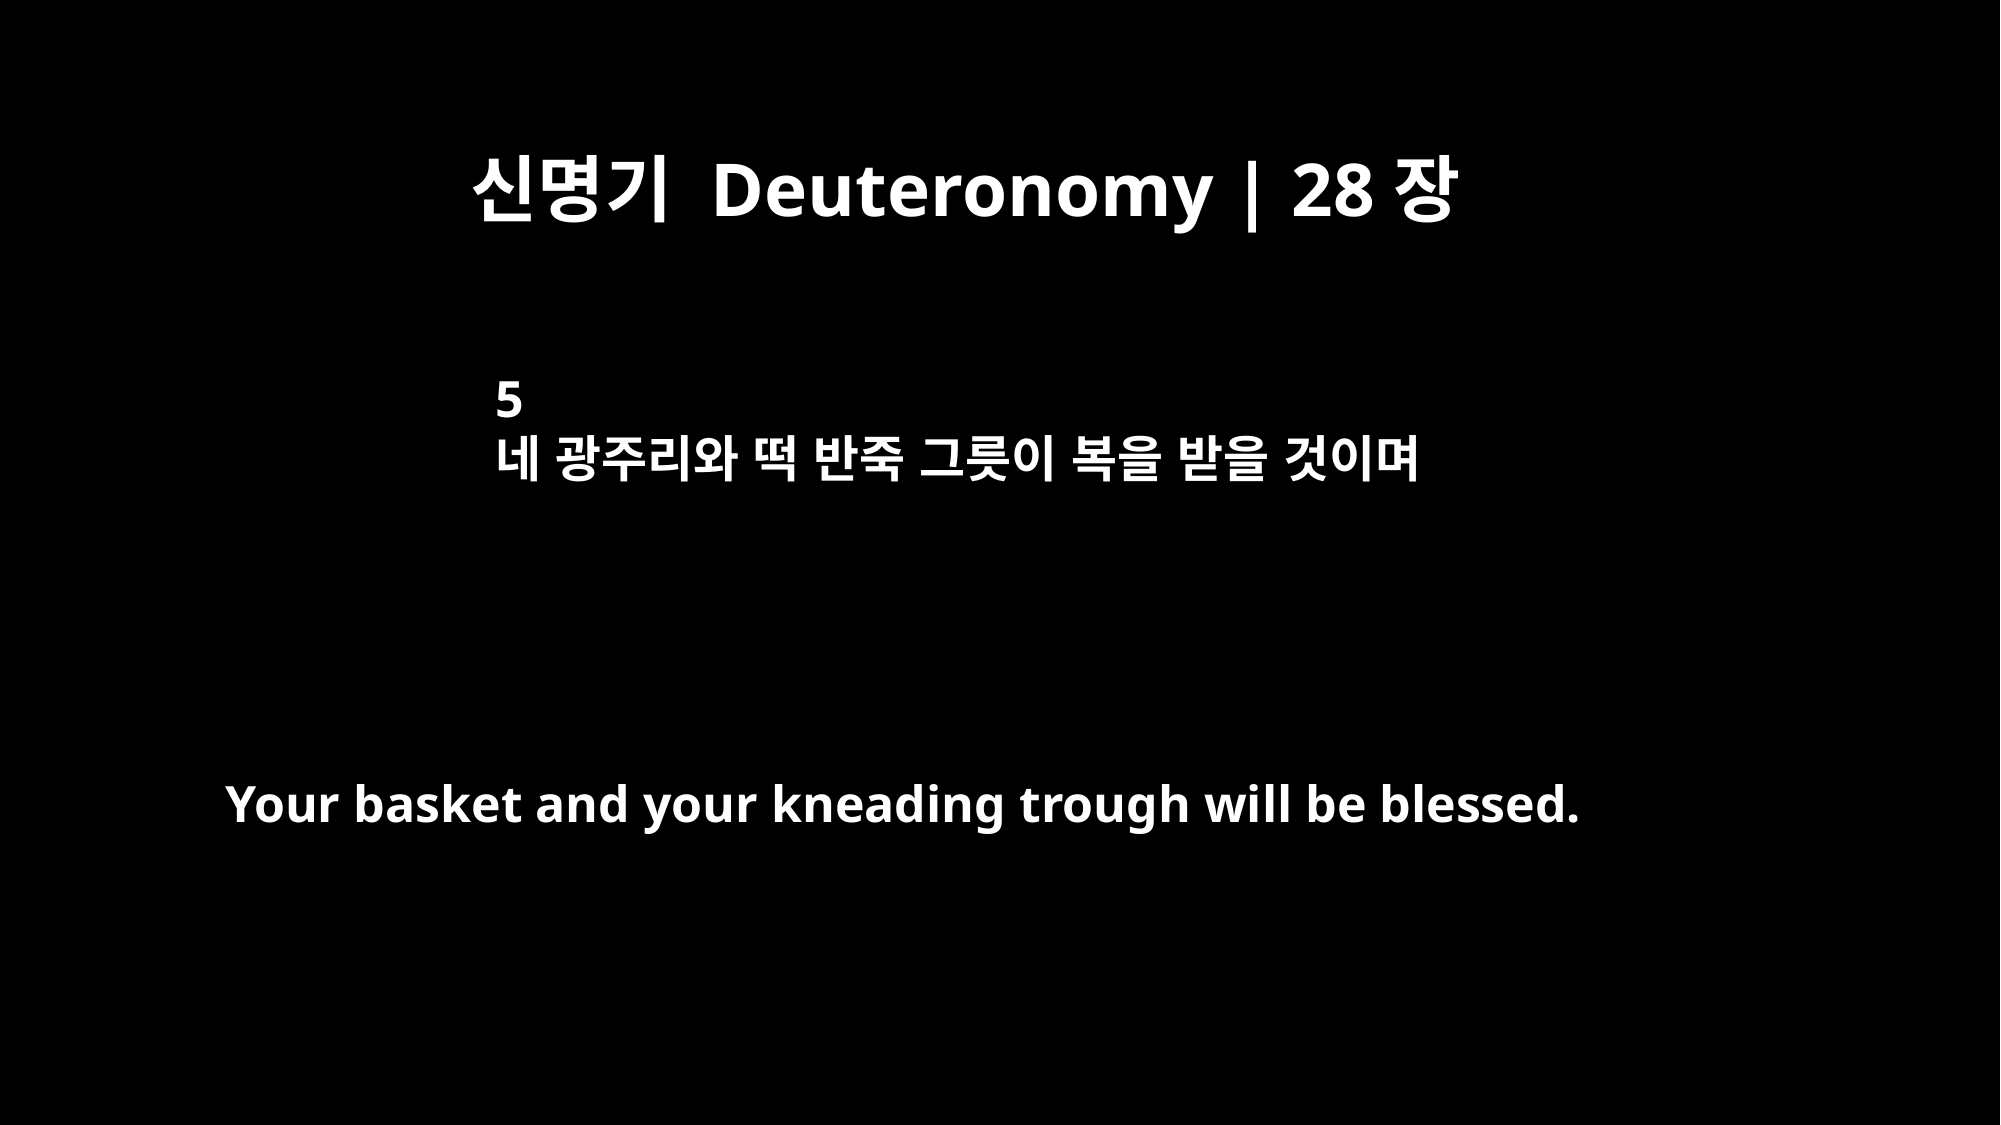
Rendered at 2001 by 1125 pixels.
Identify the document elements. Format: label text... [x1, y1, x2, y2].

text_box 신명기 Deuteronomy | 28장 [456, 136, 1476, 239]
text_box 5 네 광주리와 떡 반죽 그릇이 복을 받을 것이며 [480, 359, 1437, 495]
text_box Your basket and your kneading trough will be blessed. [210, 764, 1597, 840]
